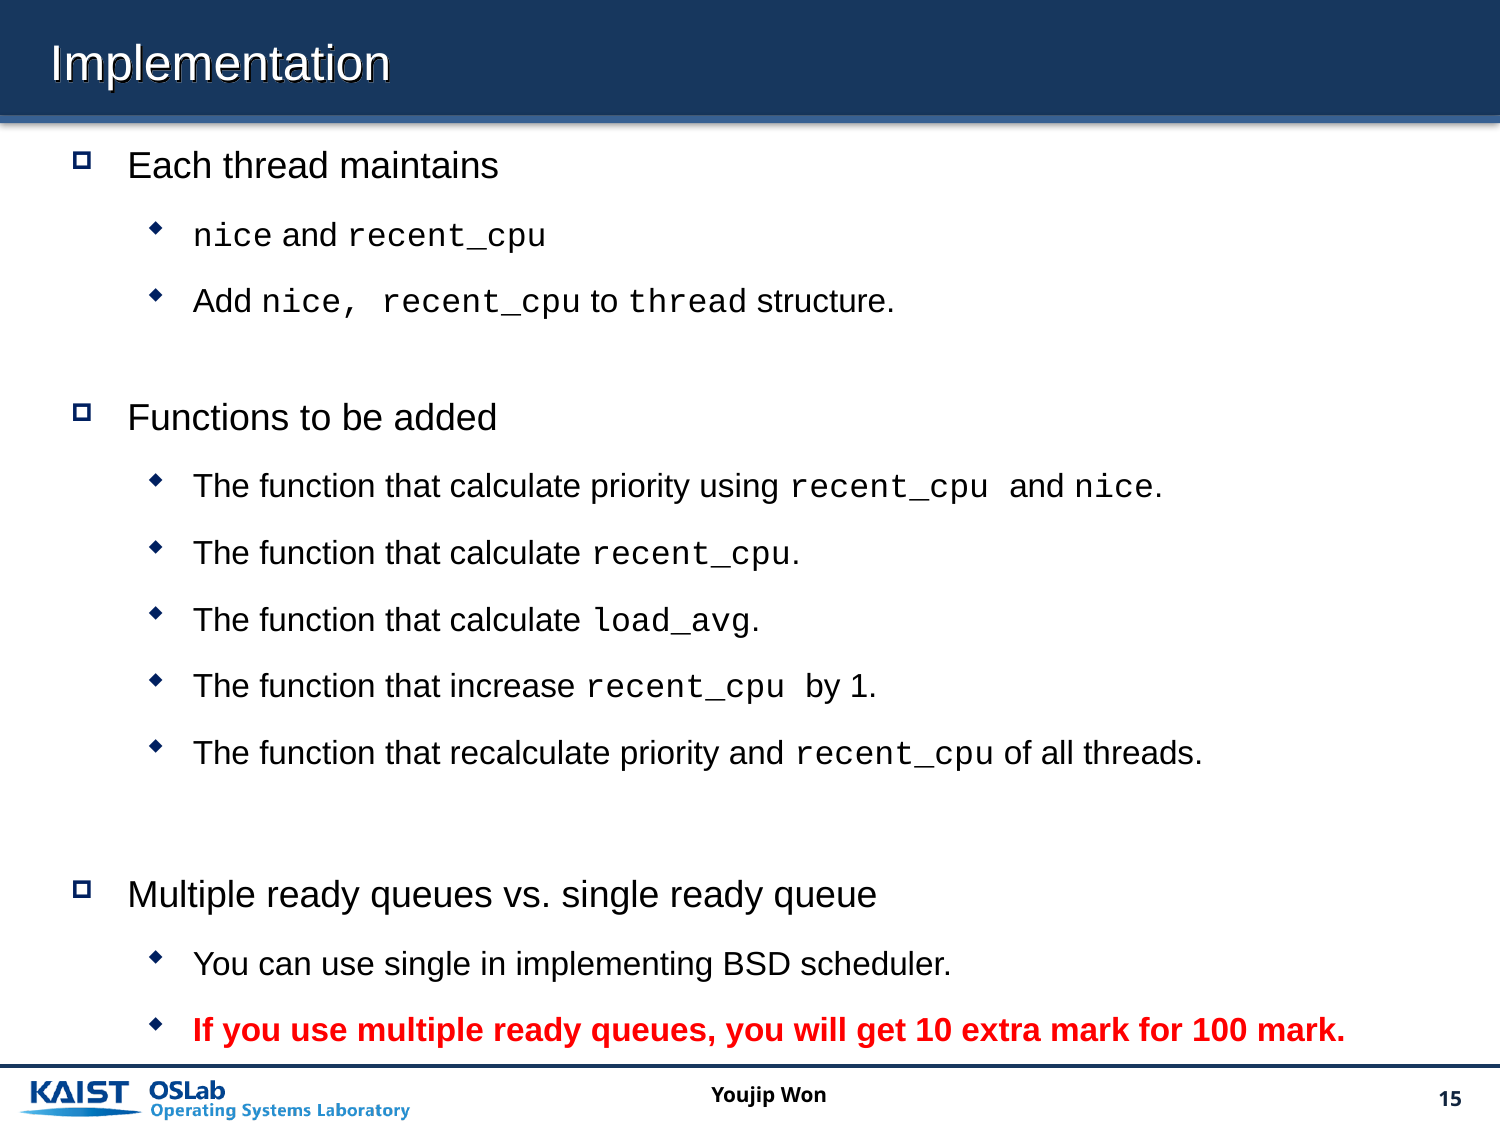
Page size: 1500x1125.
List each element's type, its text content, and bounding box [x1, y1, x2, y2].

footer Youjip Won [497, 1074, 1041, 1111]
title Implementation [34, 11, 1477, 109]
picture [17, 1056, 417, 1125]
list Each thread maintains nice and recent_cpu Add nice, recent_cpu to thread structure. Functions to be added The function that calculate priority using recent_cpu and nice. The function that calculate recent_cpu. The function that calculate load_avg. The function that increase recent_cpu by 1. The function that recalculate priority and recent_cpu of all threads. Multiple ready queues vs. single ready queue You can use single in implementing BSD scheduler. If you use multiple ready queues, you will get 10 extra mark for 100 mark. [55, 110, 1498, 1014]
slide_number 15 [1306, 1081, 1483, 1118]
